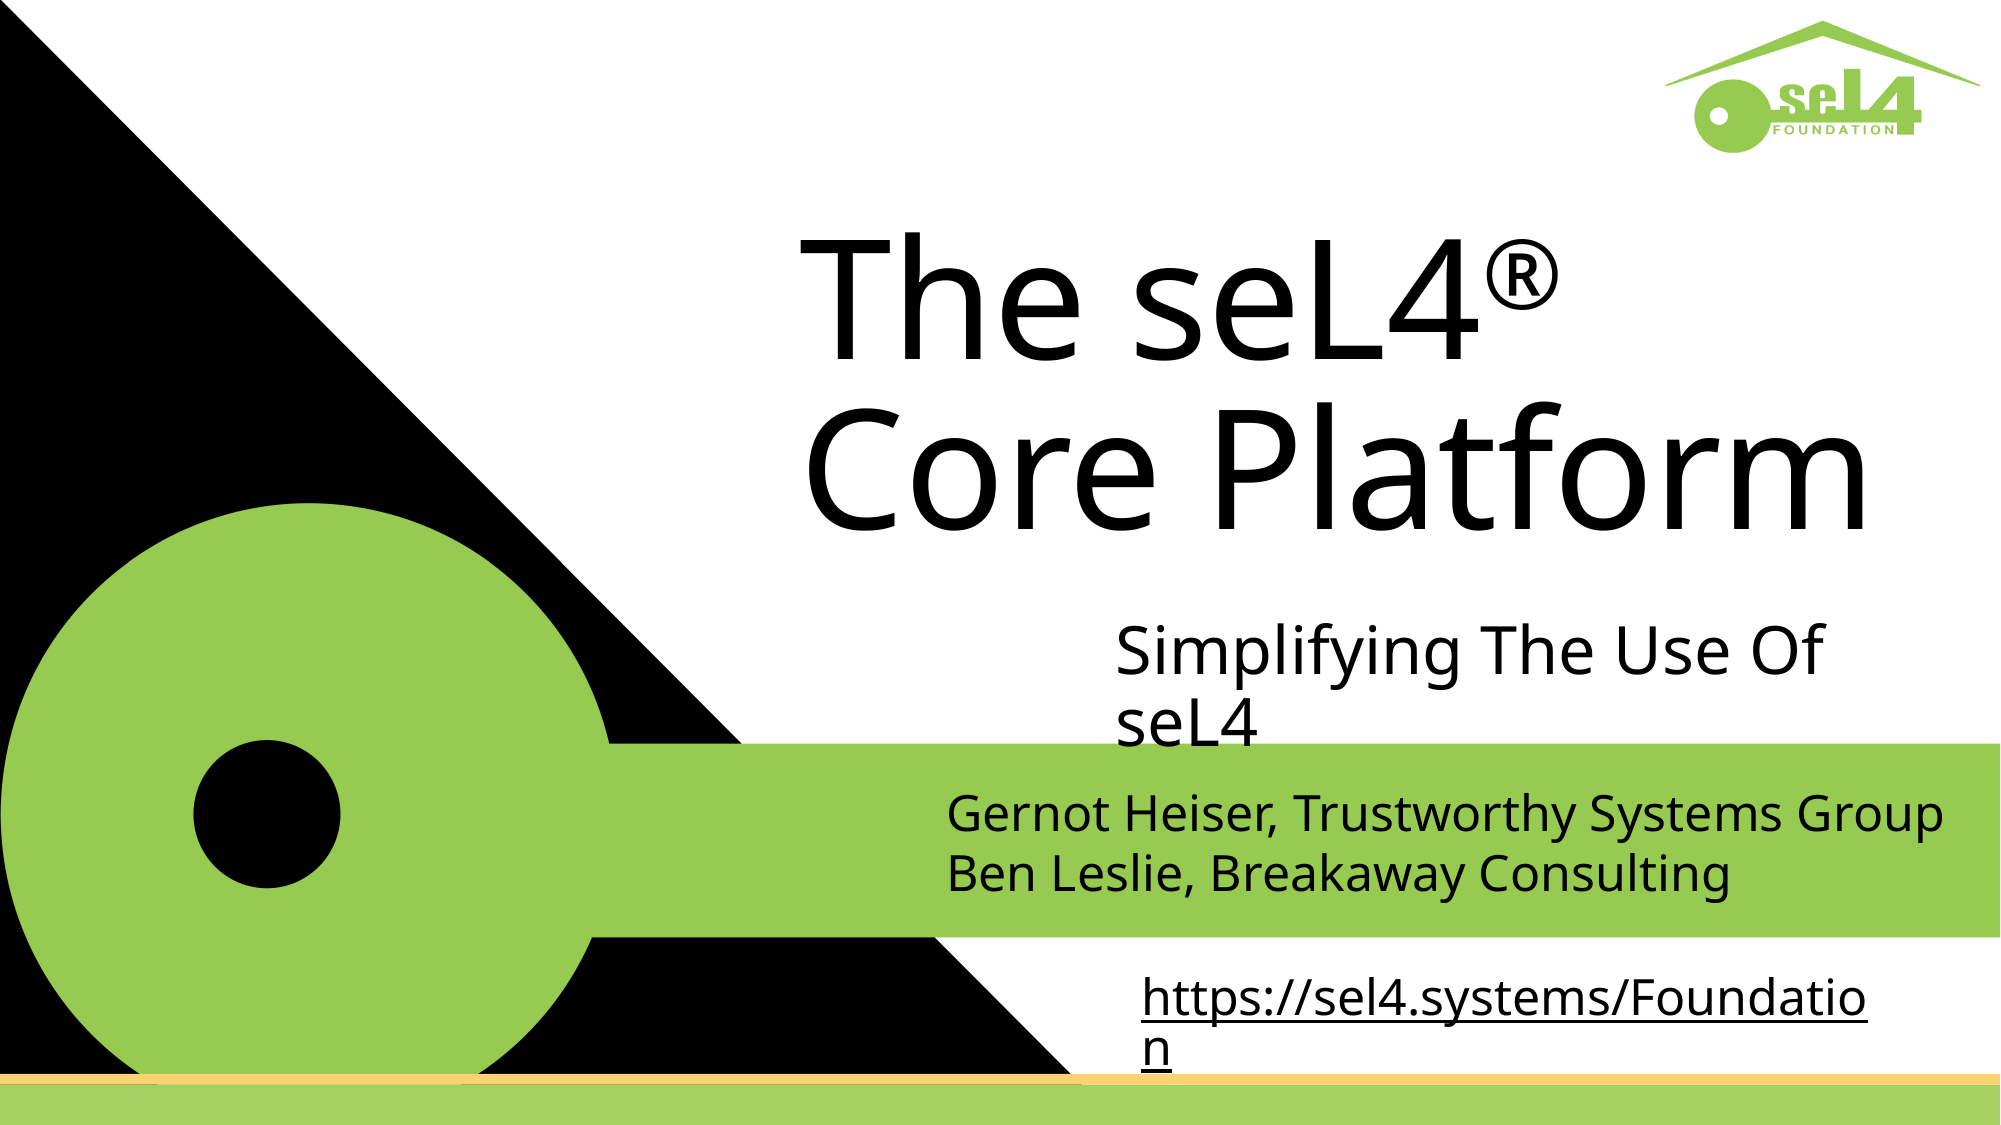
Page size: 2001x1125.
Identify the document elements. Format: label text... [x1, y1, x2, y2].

list Simplifying The Use Of seL4 [1100, 609, 1962, 706]
picture [0, 0, 2001, 1125]
text_box Gernot Heiser, Trustworthy Systems Group Ben Leslie, Breakaway Consulting [930, 743, 1962, 940]
title The seL4® Core Platform [784, 199, 1962, 572]
text_box https://sel4.systems/Foundation [1126, 959, 1905, 1056]
